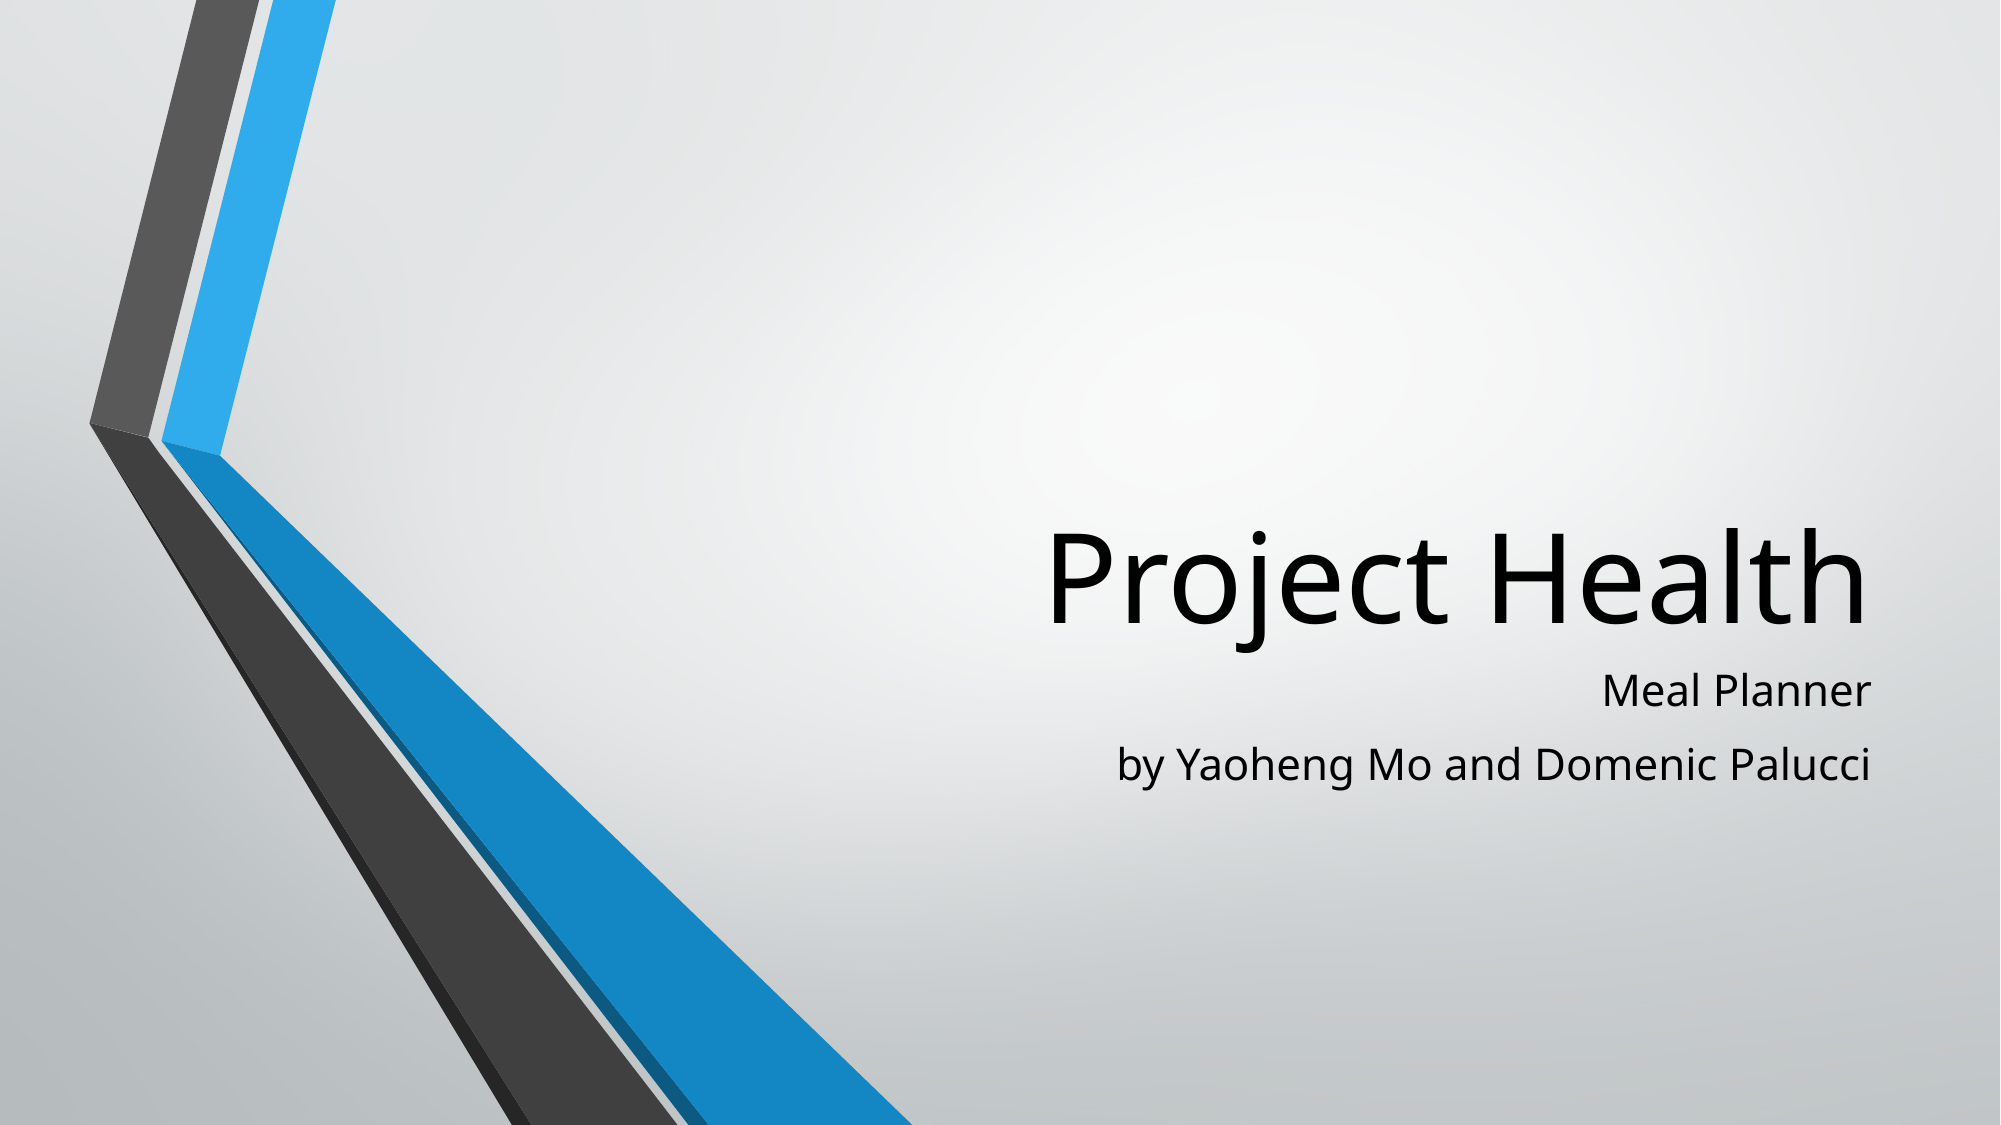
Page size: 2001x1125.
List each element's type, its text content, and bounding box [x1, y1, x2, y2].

title Project Health [480, 226, 1887, 656]
subtitle Meal Planner by Yaoheng Mo and Domenic Palucci [740, 655, 1887, 884]
